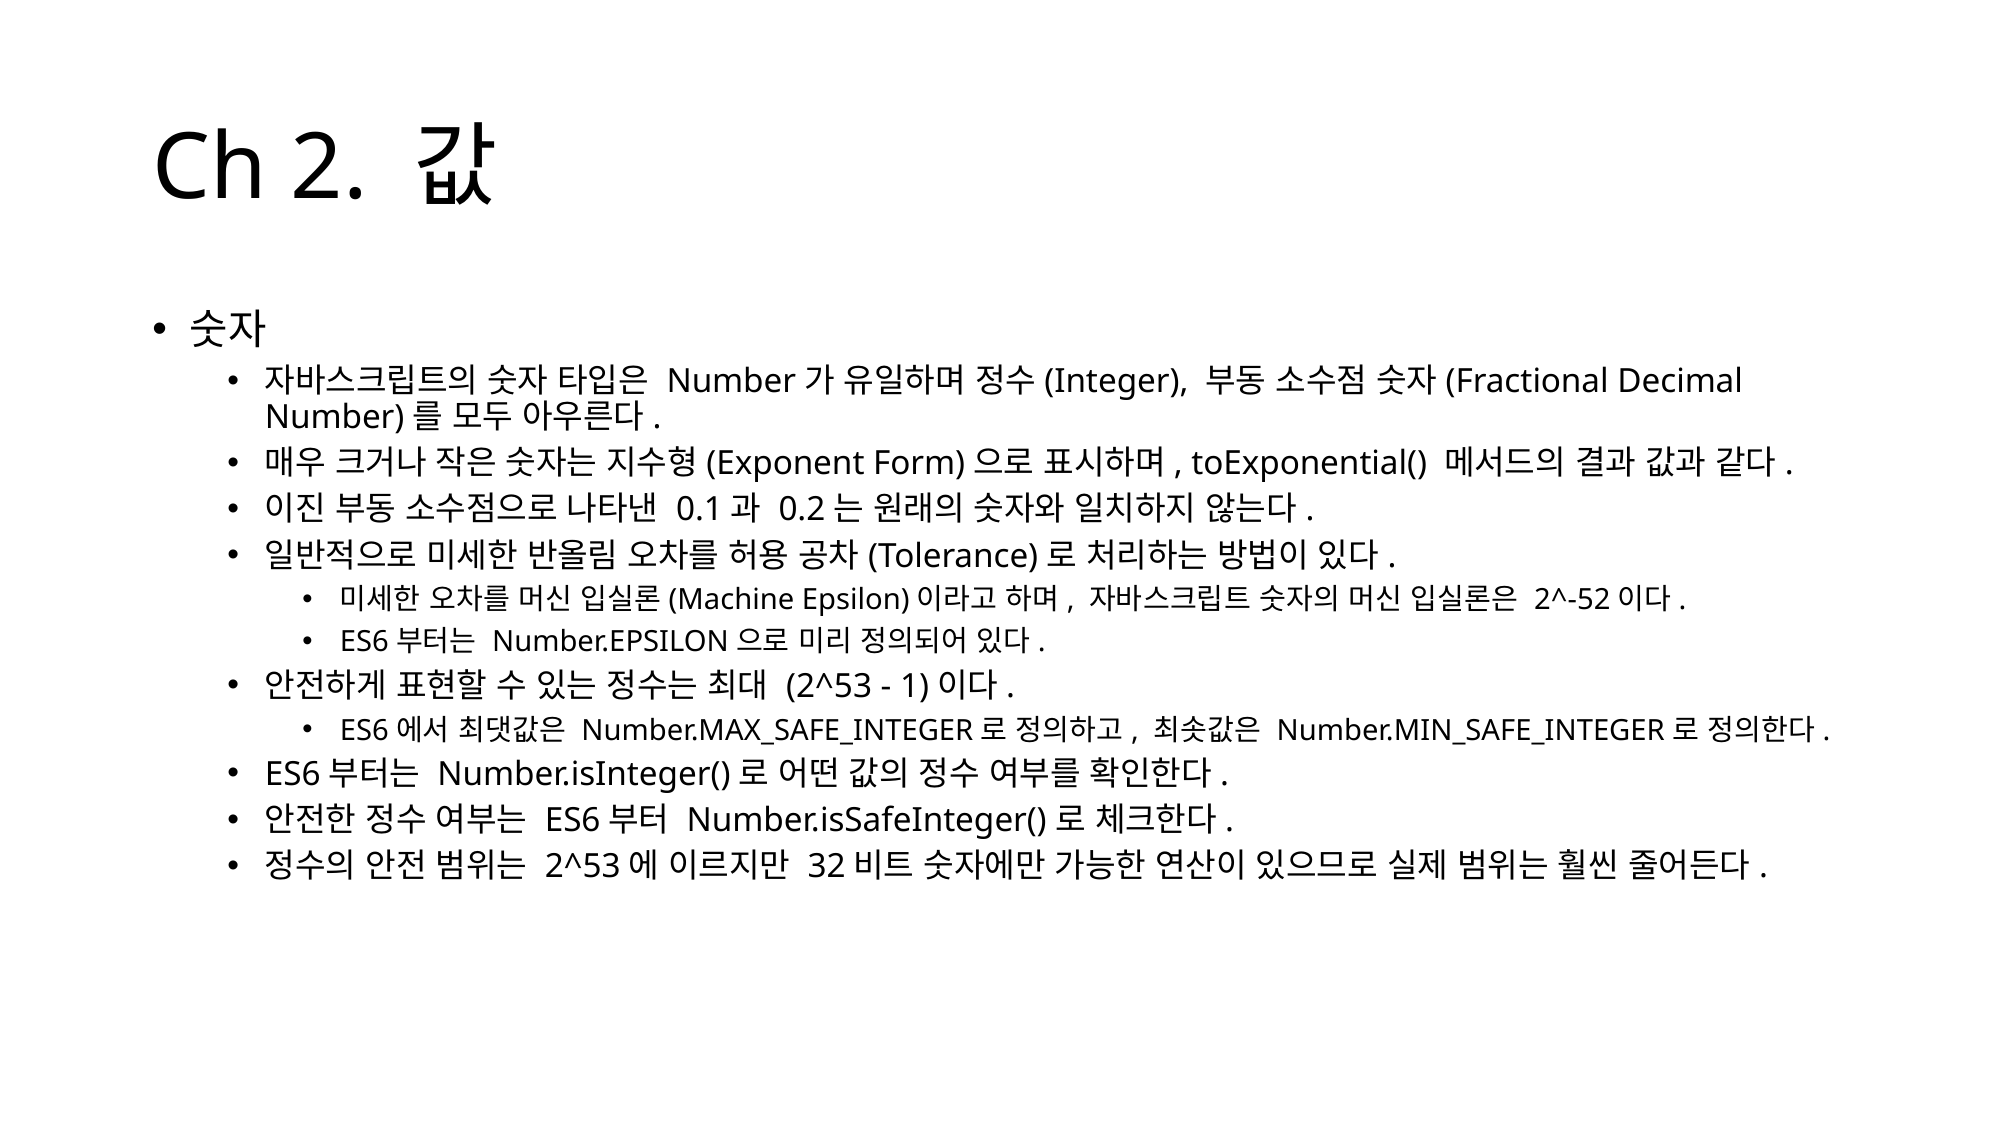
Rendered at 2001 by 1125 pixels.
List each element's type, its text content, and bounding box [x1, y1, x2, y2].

list 숫자 자바스크립트의 숫자 타입은 Number가 유일하며 정수(Integer), 부동 소수점 숫자(Fractional Decimal Number)를 모두 아우른다. 매우 크거나 작은 숫자는 지수형(Exponent Form)으로 표시하며, toExponential() 메서드의 결과 값과 같다. 이진 부동 소수점으로 나타낸 0.1과 0.2는 원래의 숫자와 일치하지 않는다. 일반적으로 미세한 반올림 오차를 허용 공차(Tolerance)로 처리하는 방법이 있다. 미세한 오차를 머신 입실론(Machine Epsilon)이라고 하며, 자바스크립트 숫자의 머신 입실론은 2^-52이다. ES6부터는 Number.EPSILON으로 미리 정의되어 있다. 안전하게 표현할 수 있는 정수는 최대 (2^53 - 1)이다. ES6에서 최댓값은 Number.MAX_SAFE_INTEGER로 정의하고, 최솟값은 Number.MIN_SAFE_INTEGER로 정의한다. ES6부터는 Number.isInteger()로 어떤 값의 정수 여부를 확인한다. 안전한 정수 여부는 ES6부터 Number.isSafeInteger()로 체크한다. 정수의 안전 범위는 2^53에 이르지만 32비트 숫자에만 가능한 연산이 있으므로 실제 범위는 훨씬 줄어든다. [137, 300, 1863, 1085]
title Ch 2. 값 [137, 59, 1863, 278]
